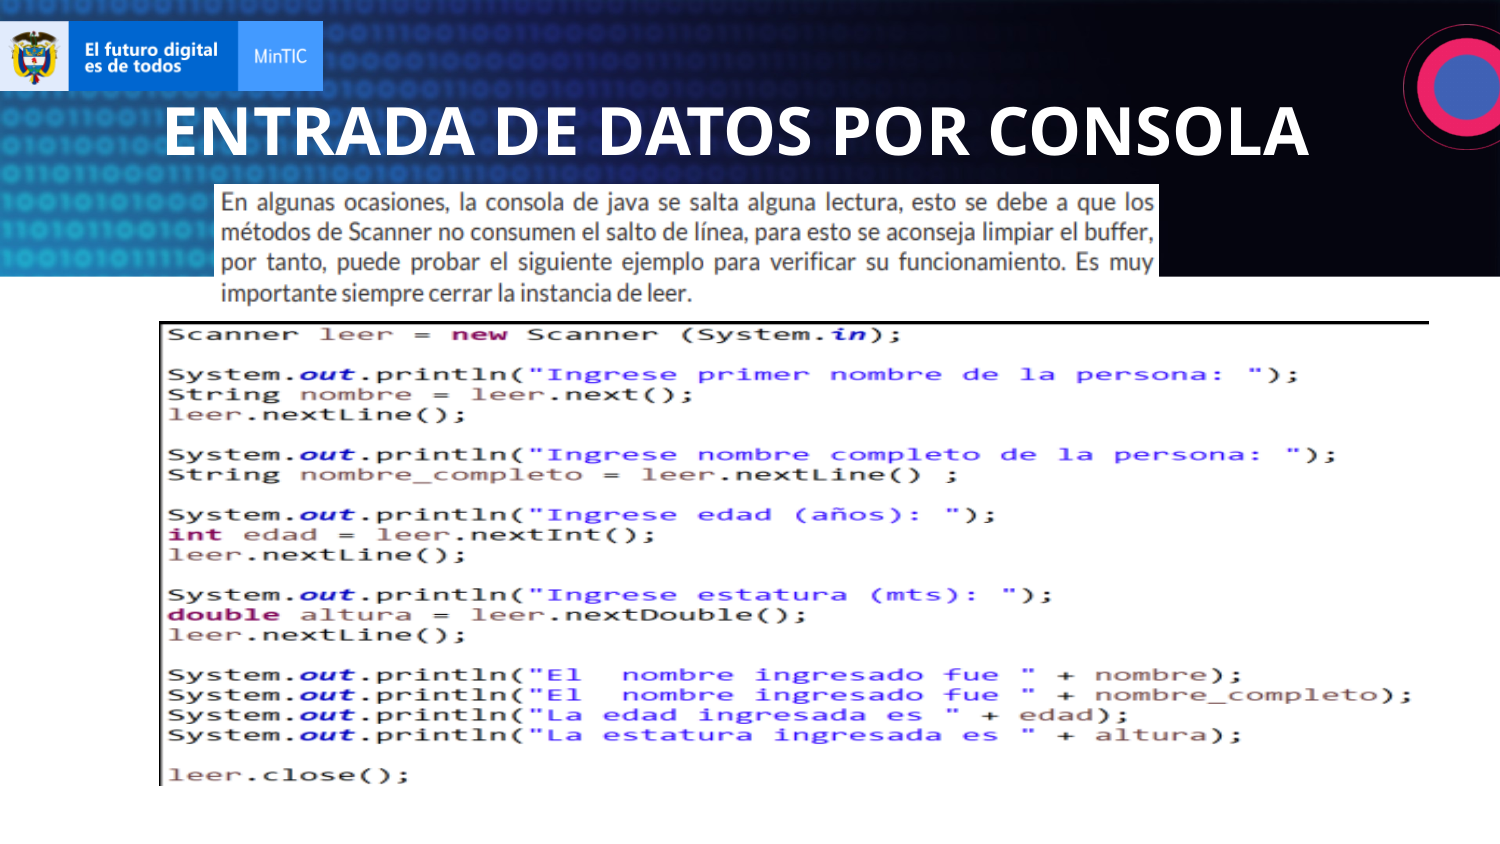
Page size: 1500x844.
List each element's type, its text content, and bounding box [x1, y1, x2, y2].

picture [0, 0, 1500, 316]
title ENTRADA DE DATOS POR CONSOLA [146, 58, 1496, 185]
picture [158, 321, 1429, 786]
